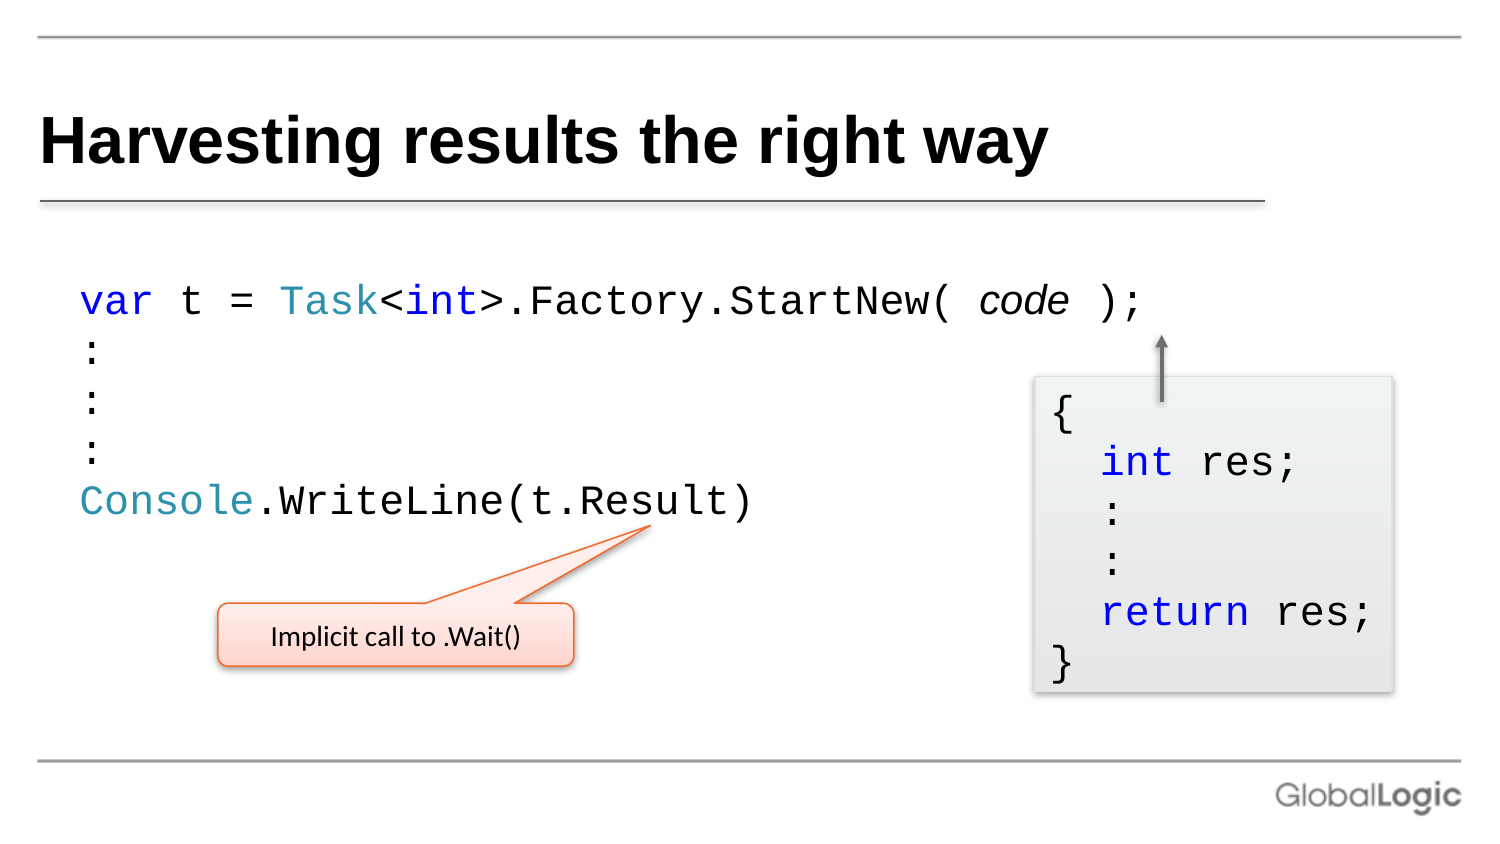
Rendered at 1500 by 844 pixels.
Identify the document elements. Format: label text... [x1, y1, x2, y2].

text_box { int res; : : return res; } [1034, 376, 1393, 692]
picture [0, 0, 1499, 844]
title Harvesting results the right way [39, 96, 1405, 193]
text_box var t = Task<int>.Factory.StartNew( code ); : : : Console.WriteLine(t.Result) [64, 265, 1392, 531]
text_box Implicit call to .Wait() [216, 524, 652, 667]
